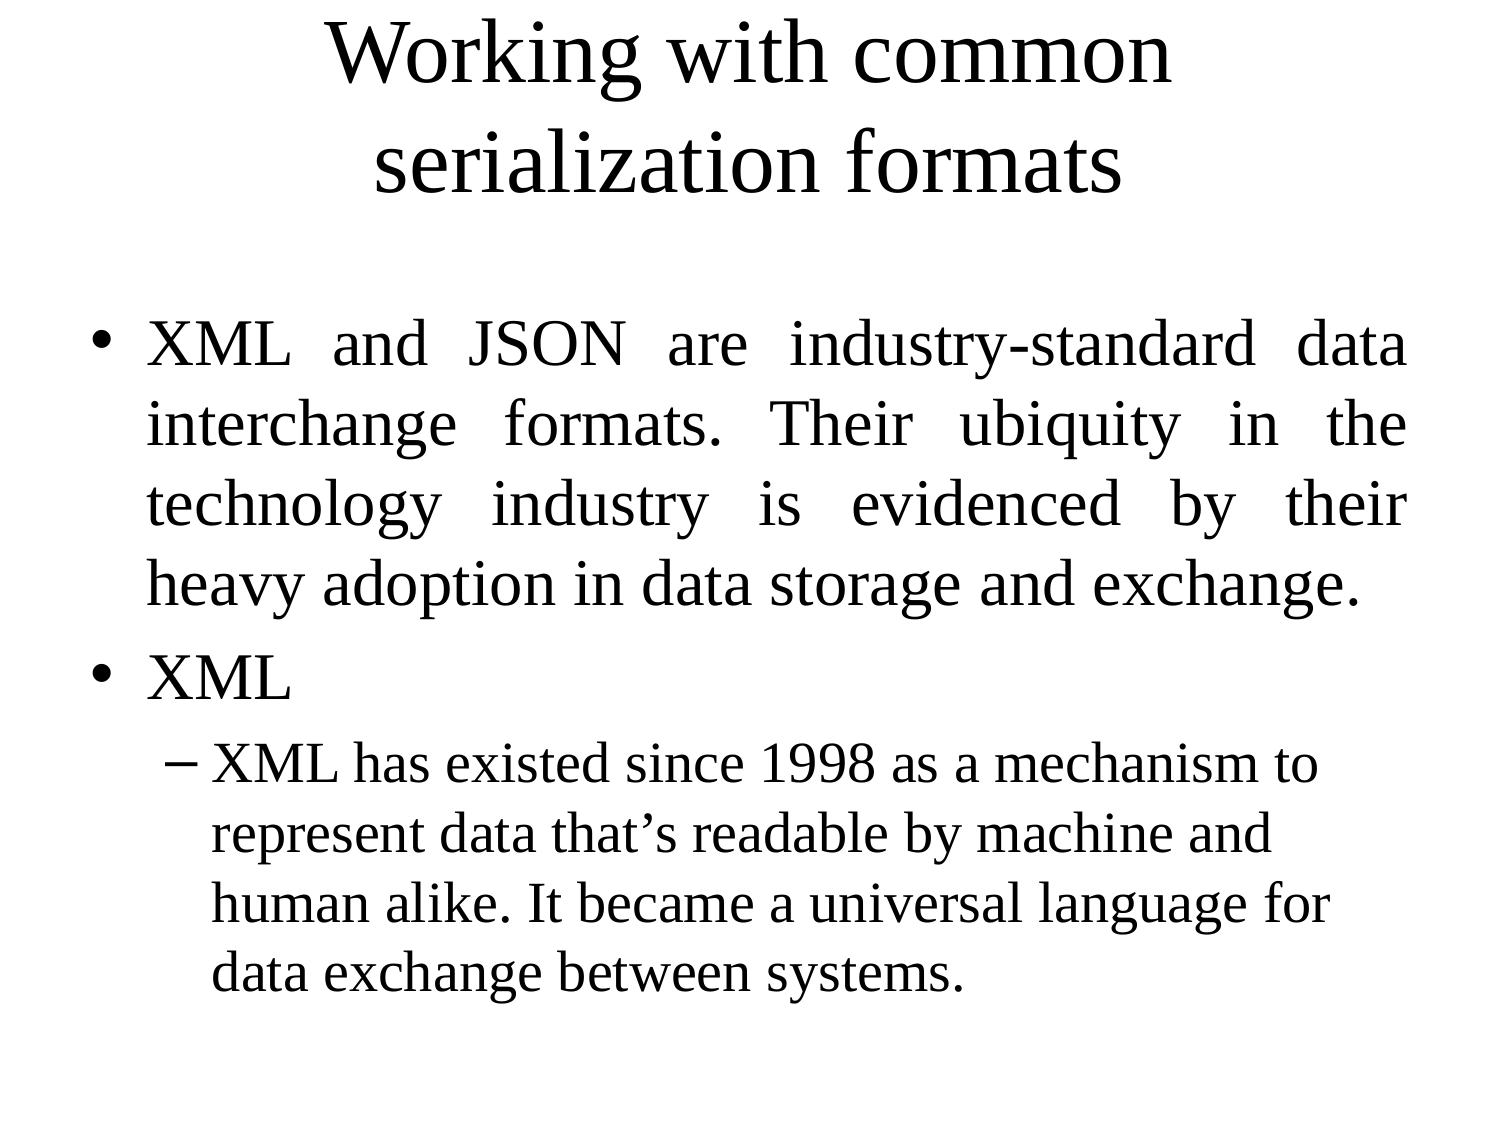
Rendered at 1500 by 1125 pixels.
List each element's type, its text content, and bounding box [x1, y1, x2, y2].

list XML and JSON are industry-standard data interchange formats. Their ubiquity in the technology industry is evidenced by their heavy adoption in data storage and exchange. XML XML has existed since 1998 as a mechanism to represent data that’s readable by machine and human alike. It became a universal language for data exchange between systems. [75, 291, 1425, 1125]
title Working with common serialization formats [75, 78, 1425, 233]
